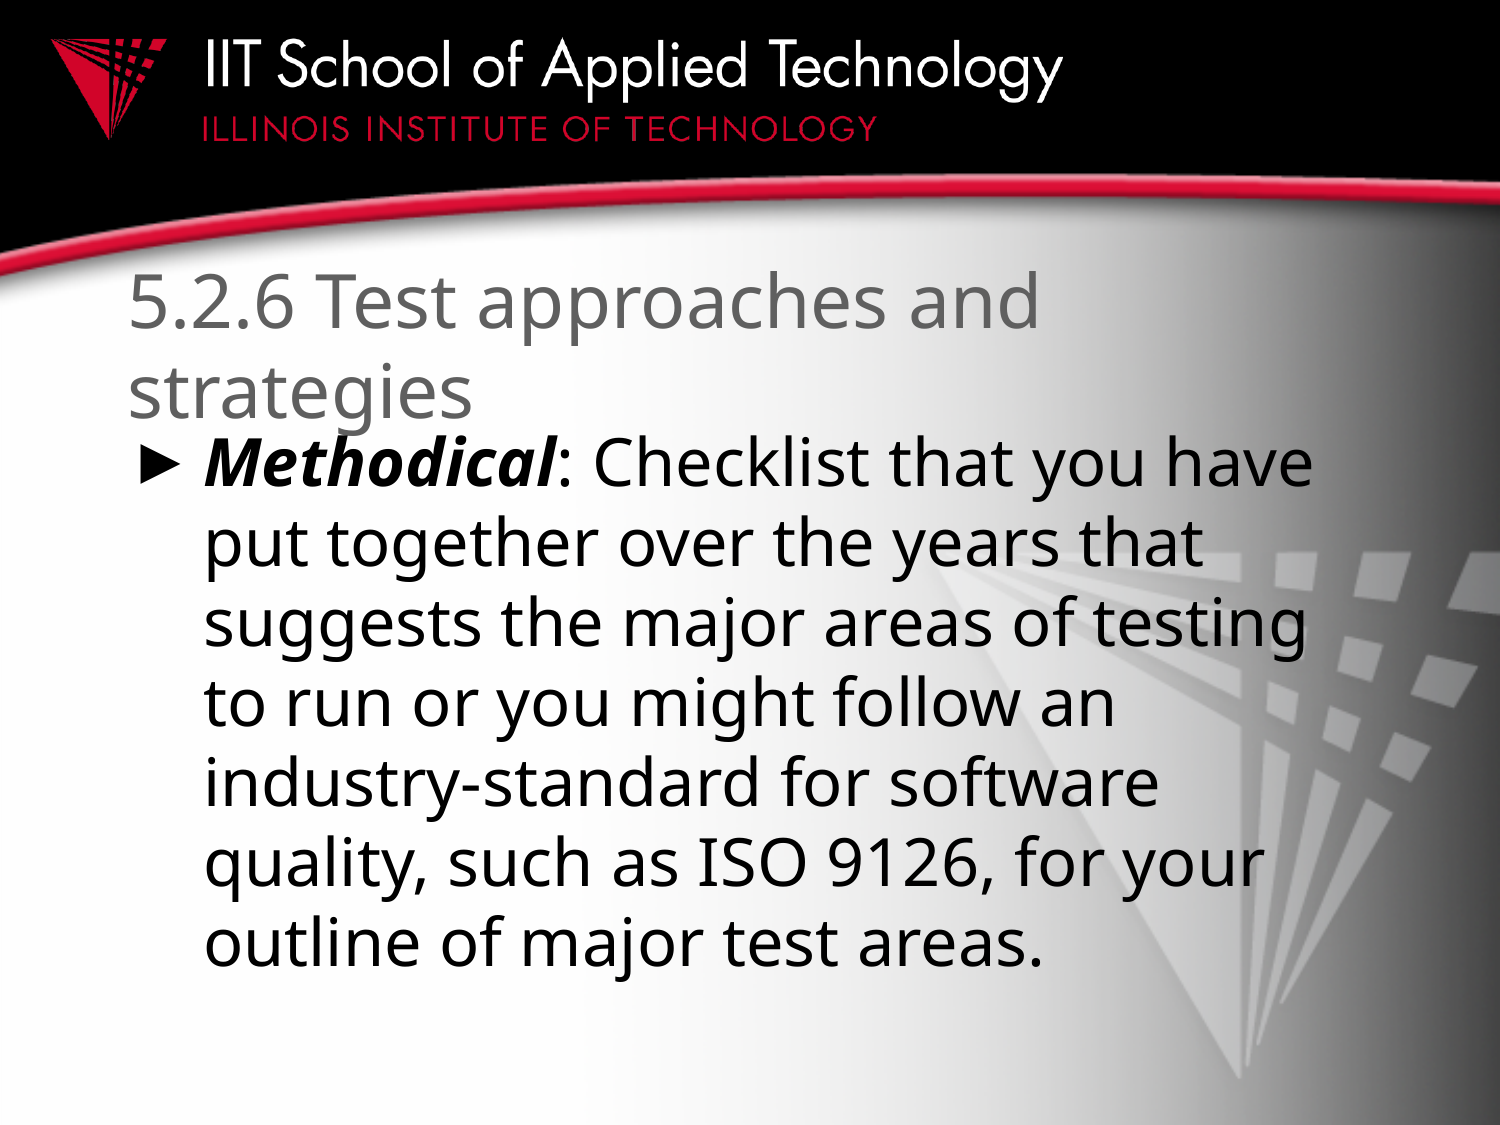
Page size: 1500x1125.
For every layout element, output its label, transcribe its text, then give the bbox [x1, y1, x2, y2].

list Methodical: Checklist that you have put together over the years that suggests the major areas of testing to run or you might follow an industry-standard for software quality, such as ISO 9126, for your outline of major test areas. [112, 412, 1388, 1063]
picture [0, 0, 1500, 1125]
title 5.2.6 Test approaches and strategies [112, 249, 1388, 412]
